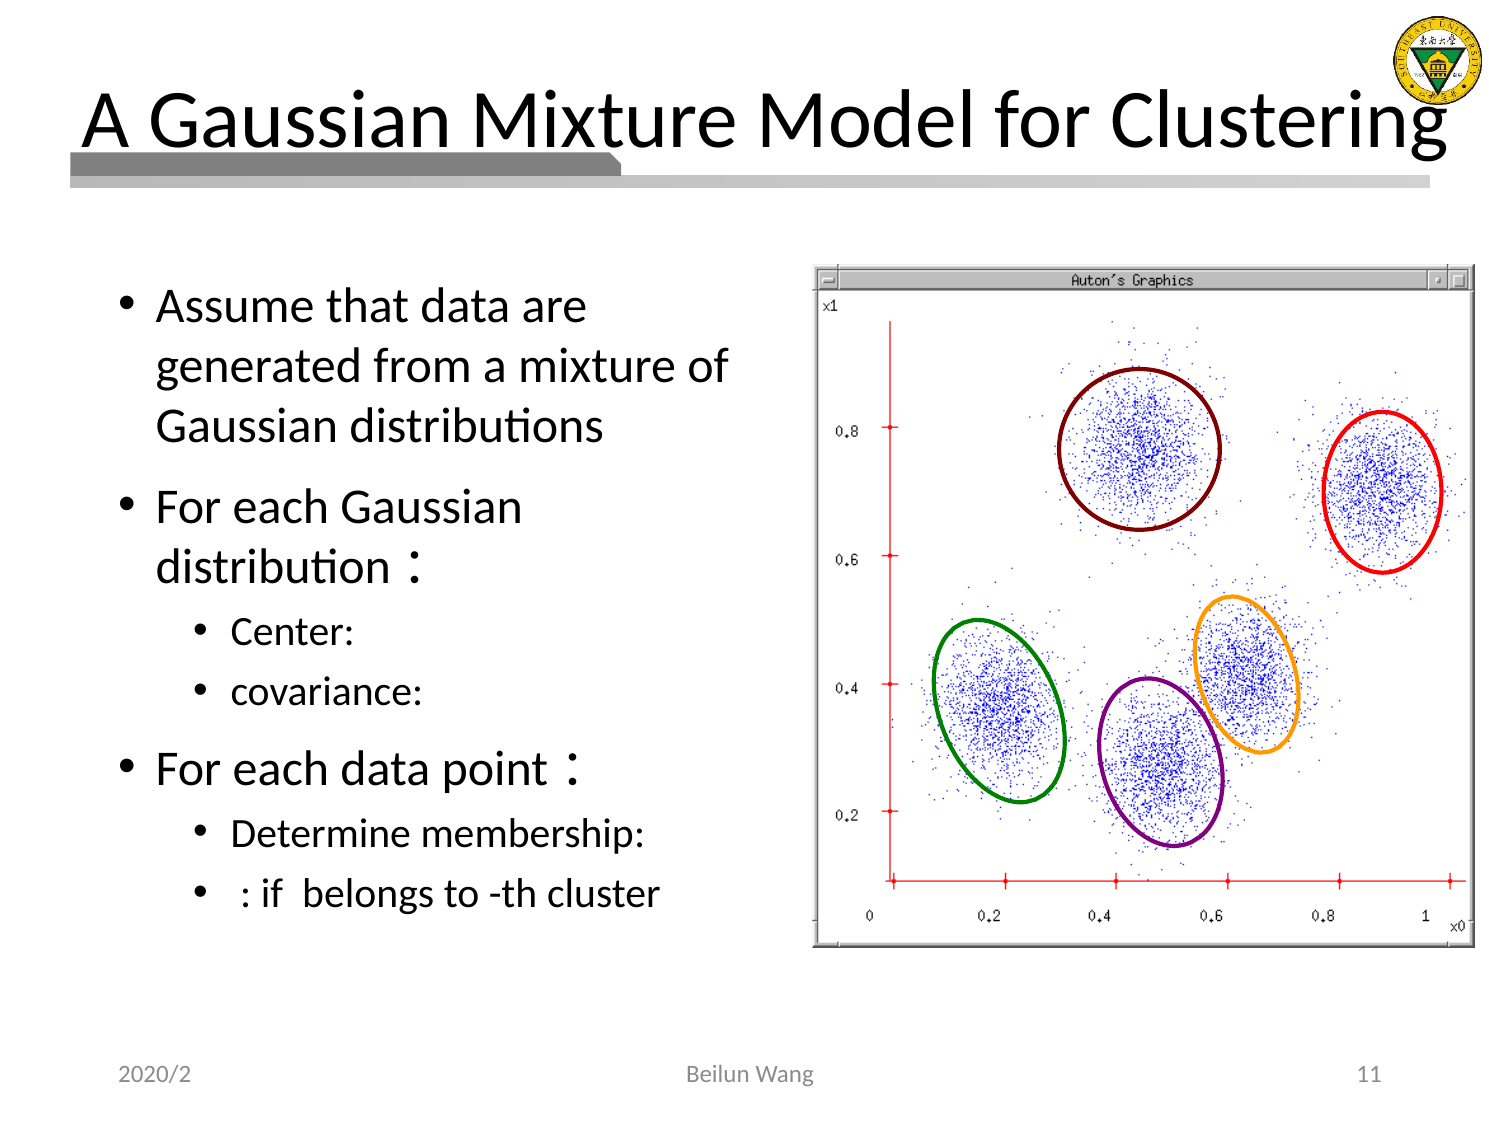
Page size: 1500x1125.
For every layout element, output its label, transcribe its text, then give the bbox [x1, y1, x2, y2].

picture [1393, 16, 1482, 68]
slide_number 11 [1059, 1042, 1397, 1103]
title A Gaussian Mixture Model for Clustering [66, 68, 1493, 155]
slide_number 2020/2 [103, 1042, 441, 1103]
footer Beilun Wang [496, 1042, 1004, 1103]
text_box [812, 264, 1475, 948]
